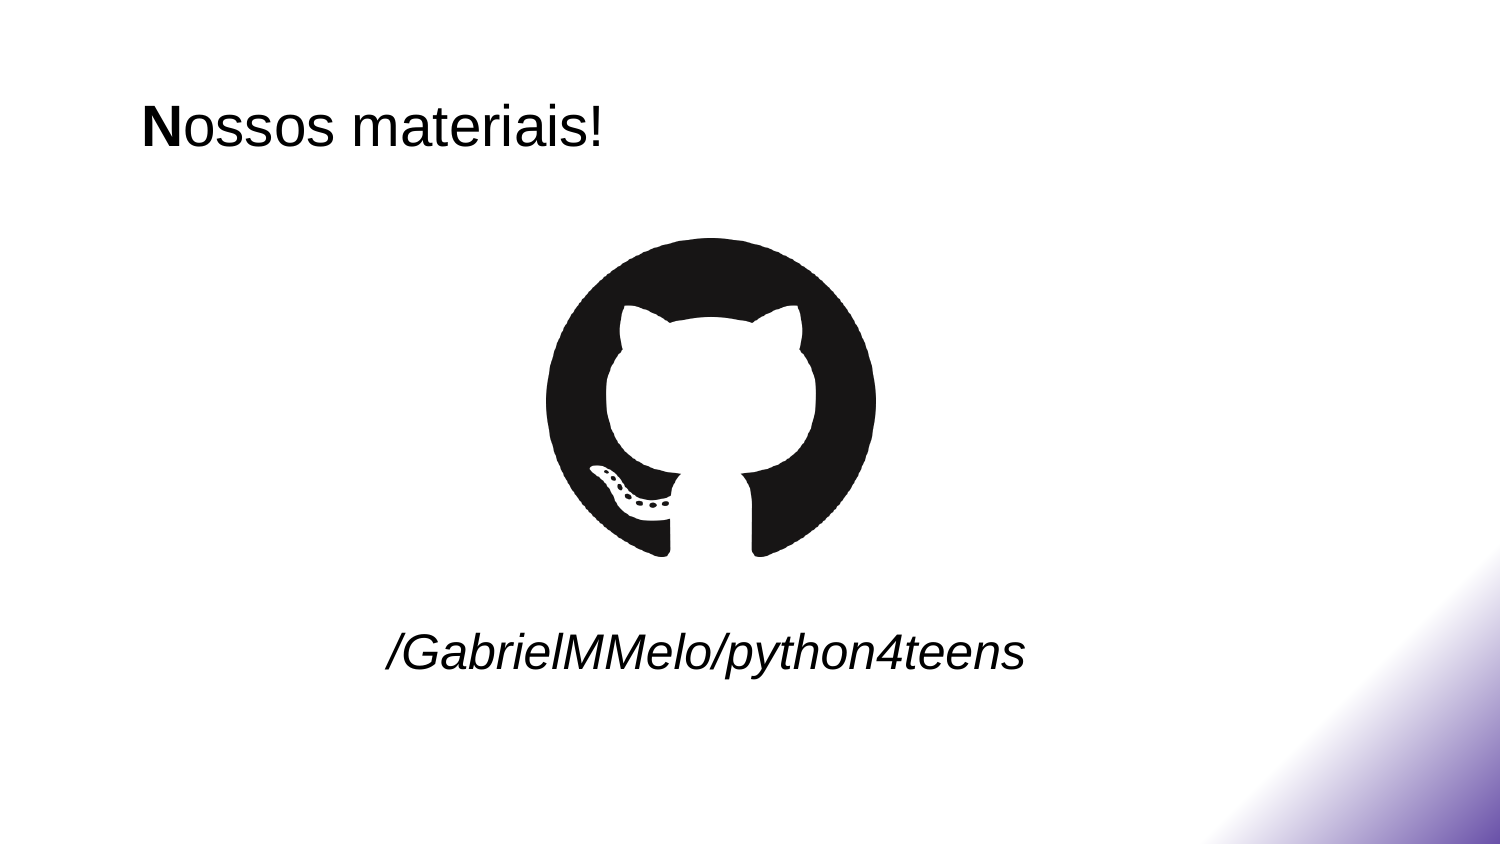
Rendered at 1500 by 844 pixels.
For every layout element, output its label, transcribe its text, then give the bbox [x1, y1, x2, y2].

picture [491, 179, 931, 618]
title Nossos materiais! [51, 72, 1449, 167]
text_box /GabrielMMelo/python4teens [372, 604, 1050, 698]
